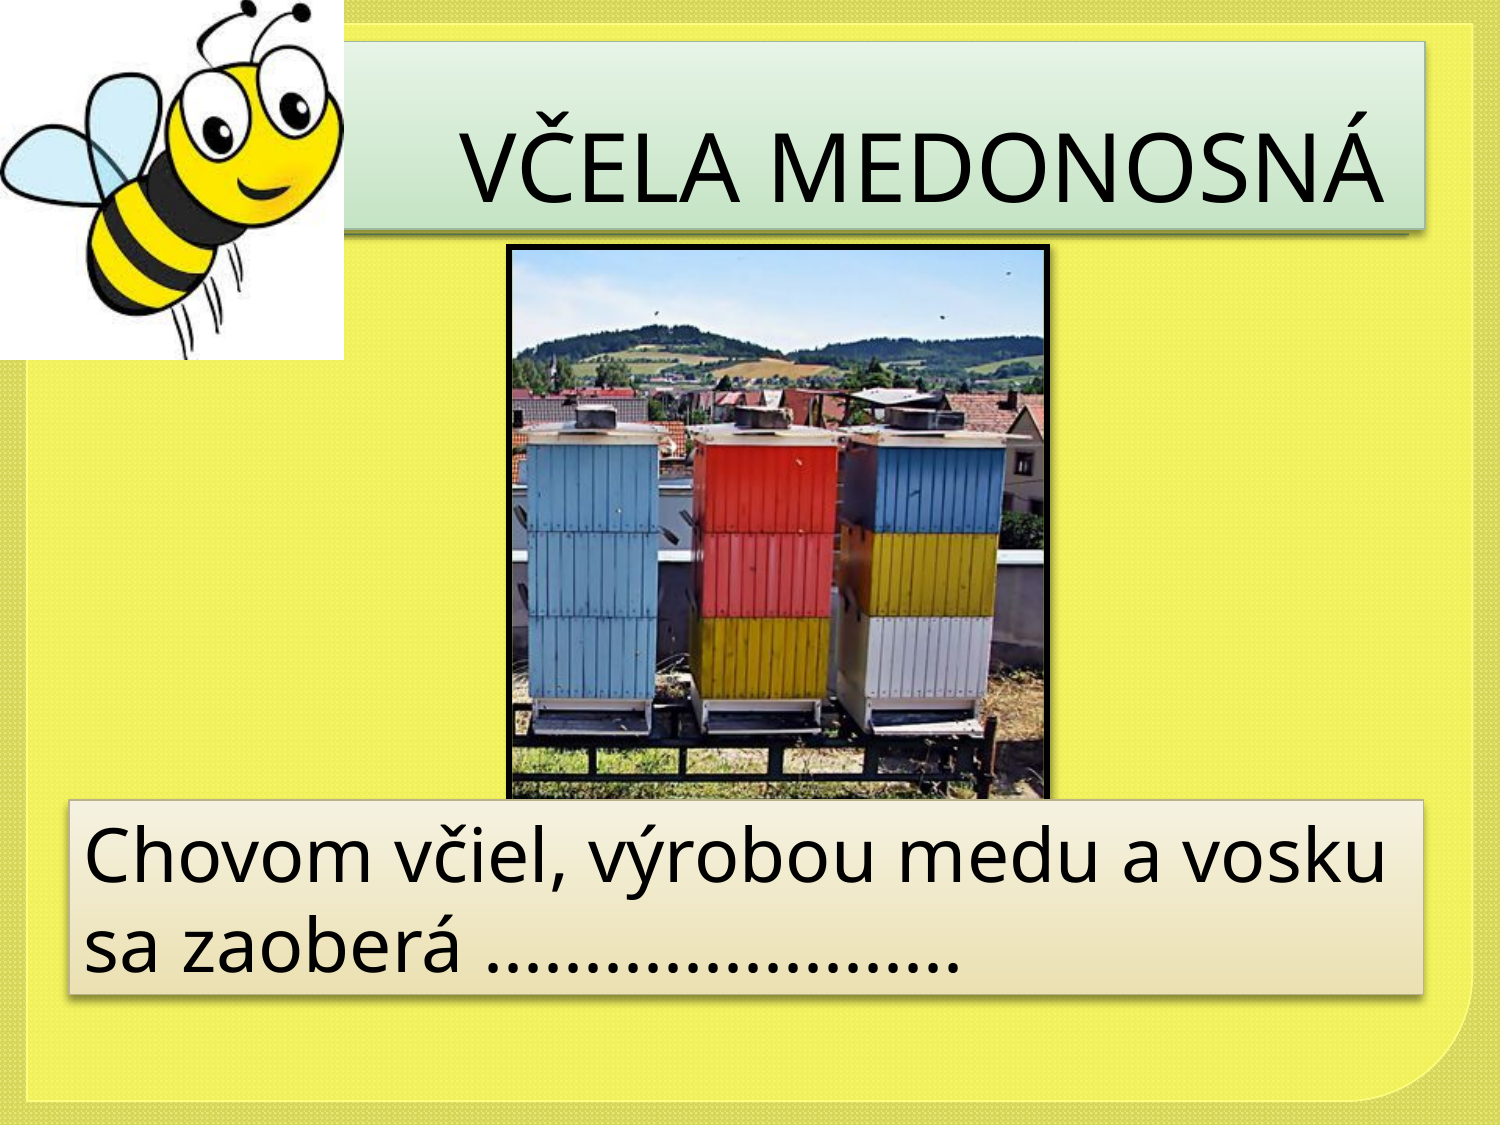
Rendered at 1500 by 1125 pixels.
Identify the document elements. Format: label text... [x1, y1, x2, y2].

picture [0, 0, 344, 360]
text_box Chovom včiel, výrobou medu a vosku sa zaoberá ........................ [68, 799, 1424, 995]
picture [512, 249, 1044, 979]
title VČELA MEDONOSNÁ [349, 41, 1426, 230]
